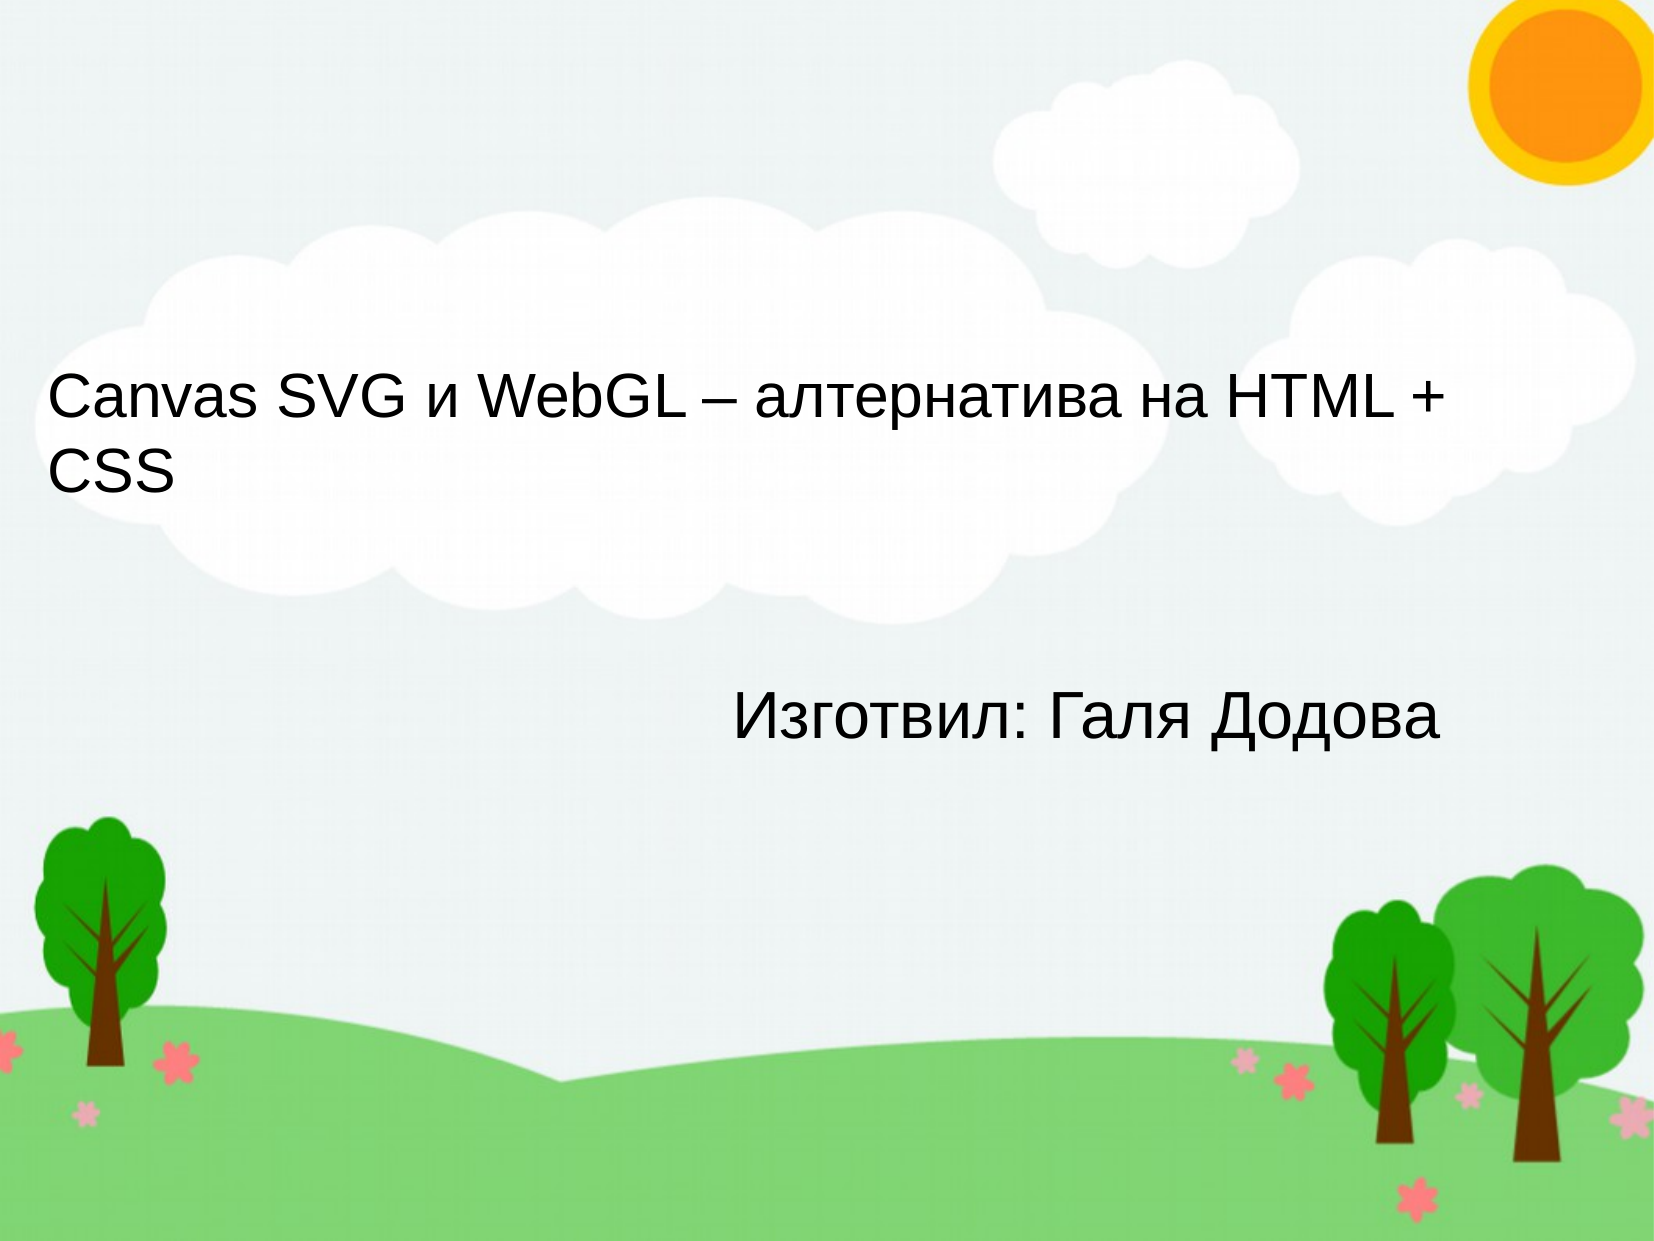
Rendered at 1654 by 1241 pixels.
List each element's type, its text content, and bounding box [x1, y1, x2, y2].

subtitle Изготвил: Галя Додова [661, 632, 1512, 792]
title Canvas SVG и WebGL – алтернатива на HTML + CSS [47, 283, 1512, 577]
picture [0, 0, 1654, 1241]
